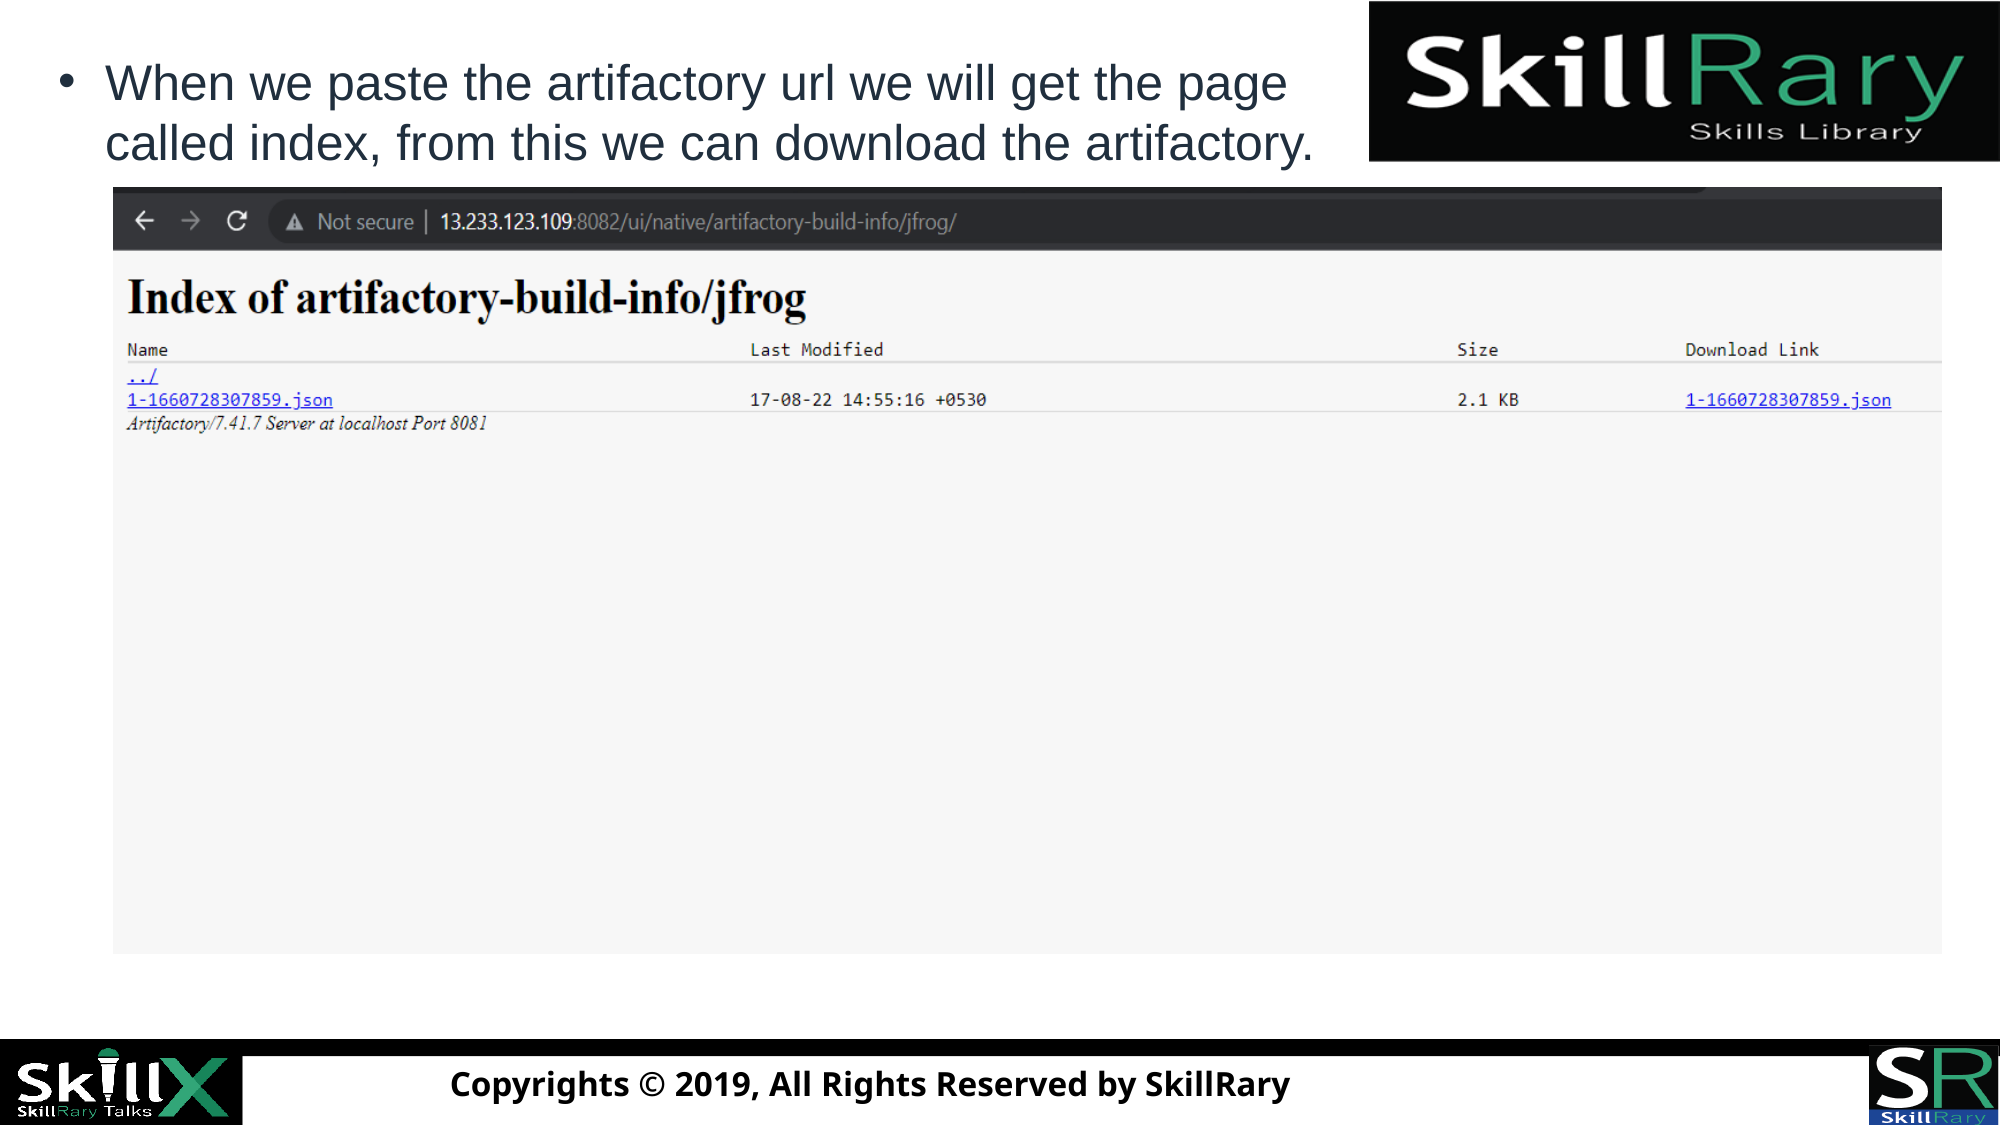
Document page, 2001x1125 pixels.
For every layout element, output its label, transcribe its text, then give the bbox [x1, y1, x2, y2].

picture [113, 0, 2000, 955]
text_box When we paste the artifactory url we will get the page called index, from this we can download the artifactory. [43, 43, 1367, 178]
picture [1869, 1037, 2000, 1125]
picture [0, 1039, 243, 1125]
